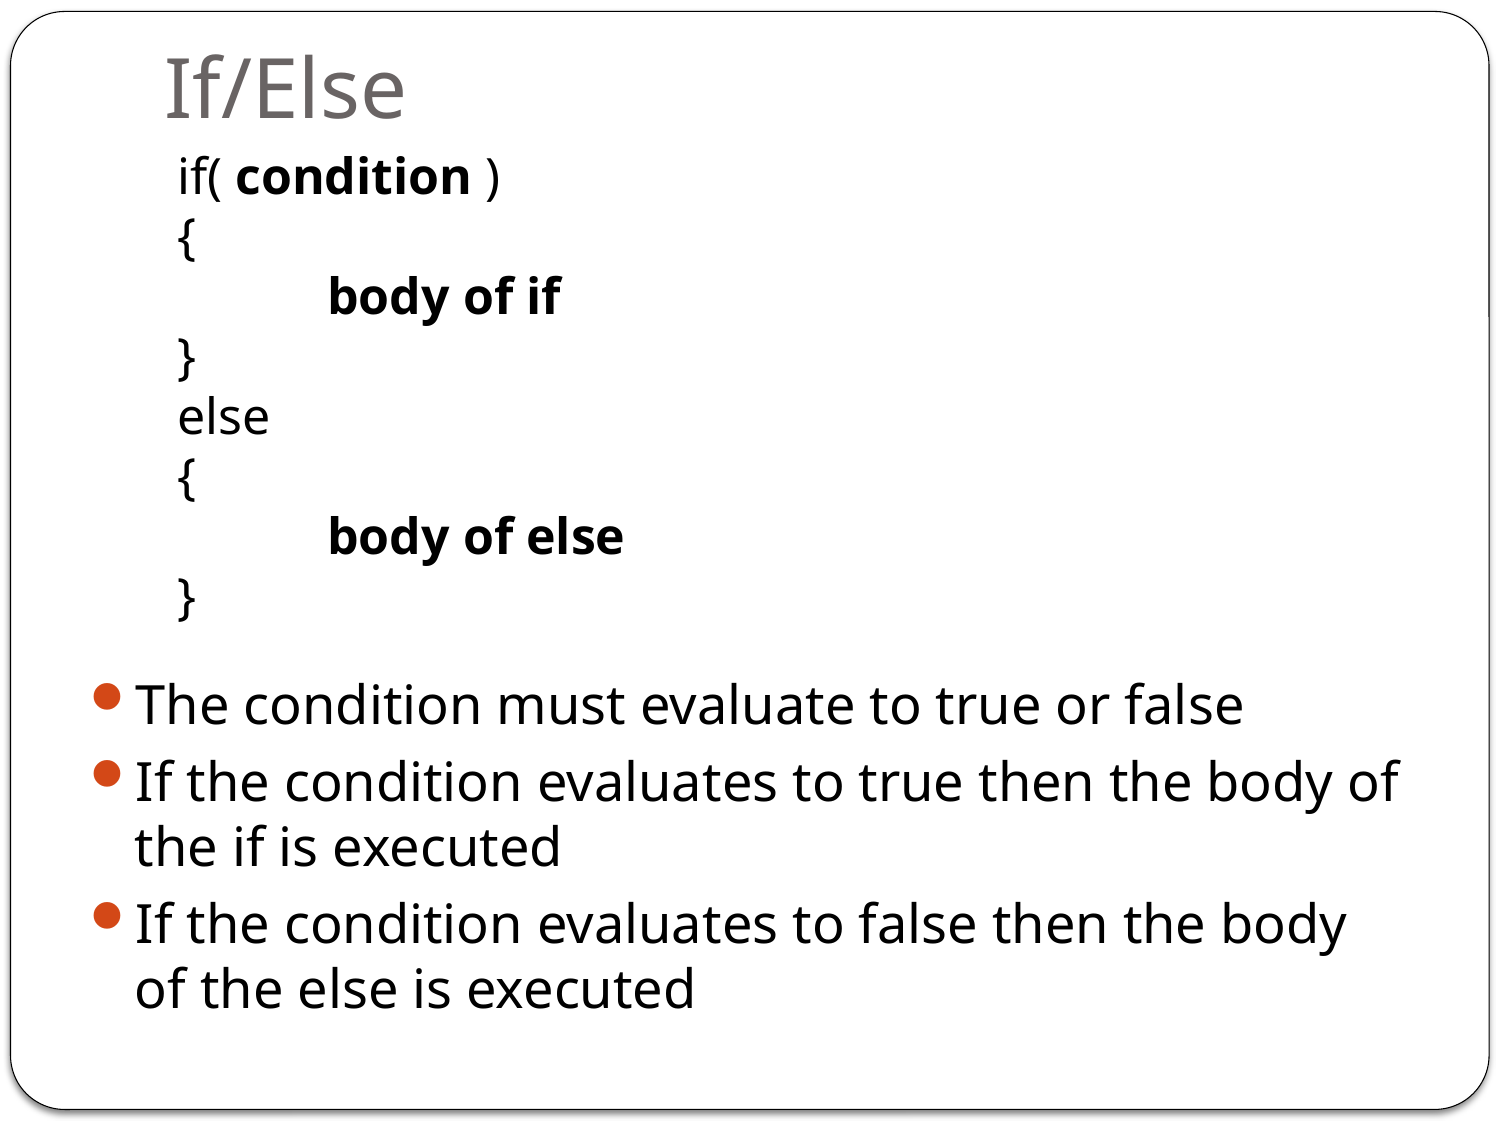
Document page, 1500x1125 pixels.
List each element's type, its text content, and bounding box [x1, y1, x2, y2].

text_box if( condition ) { body of if } else { body of else } [162, 137, 1200, 678]
title If/Else [150, 0, 1425, 150]
text_box The condition must evaluate to true or false If the condition evaluates to true then the body of the if is executed If the condition evaluates to false then the body of the else is executed [74, 662, 1425, 1075]
